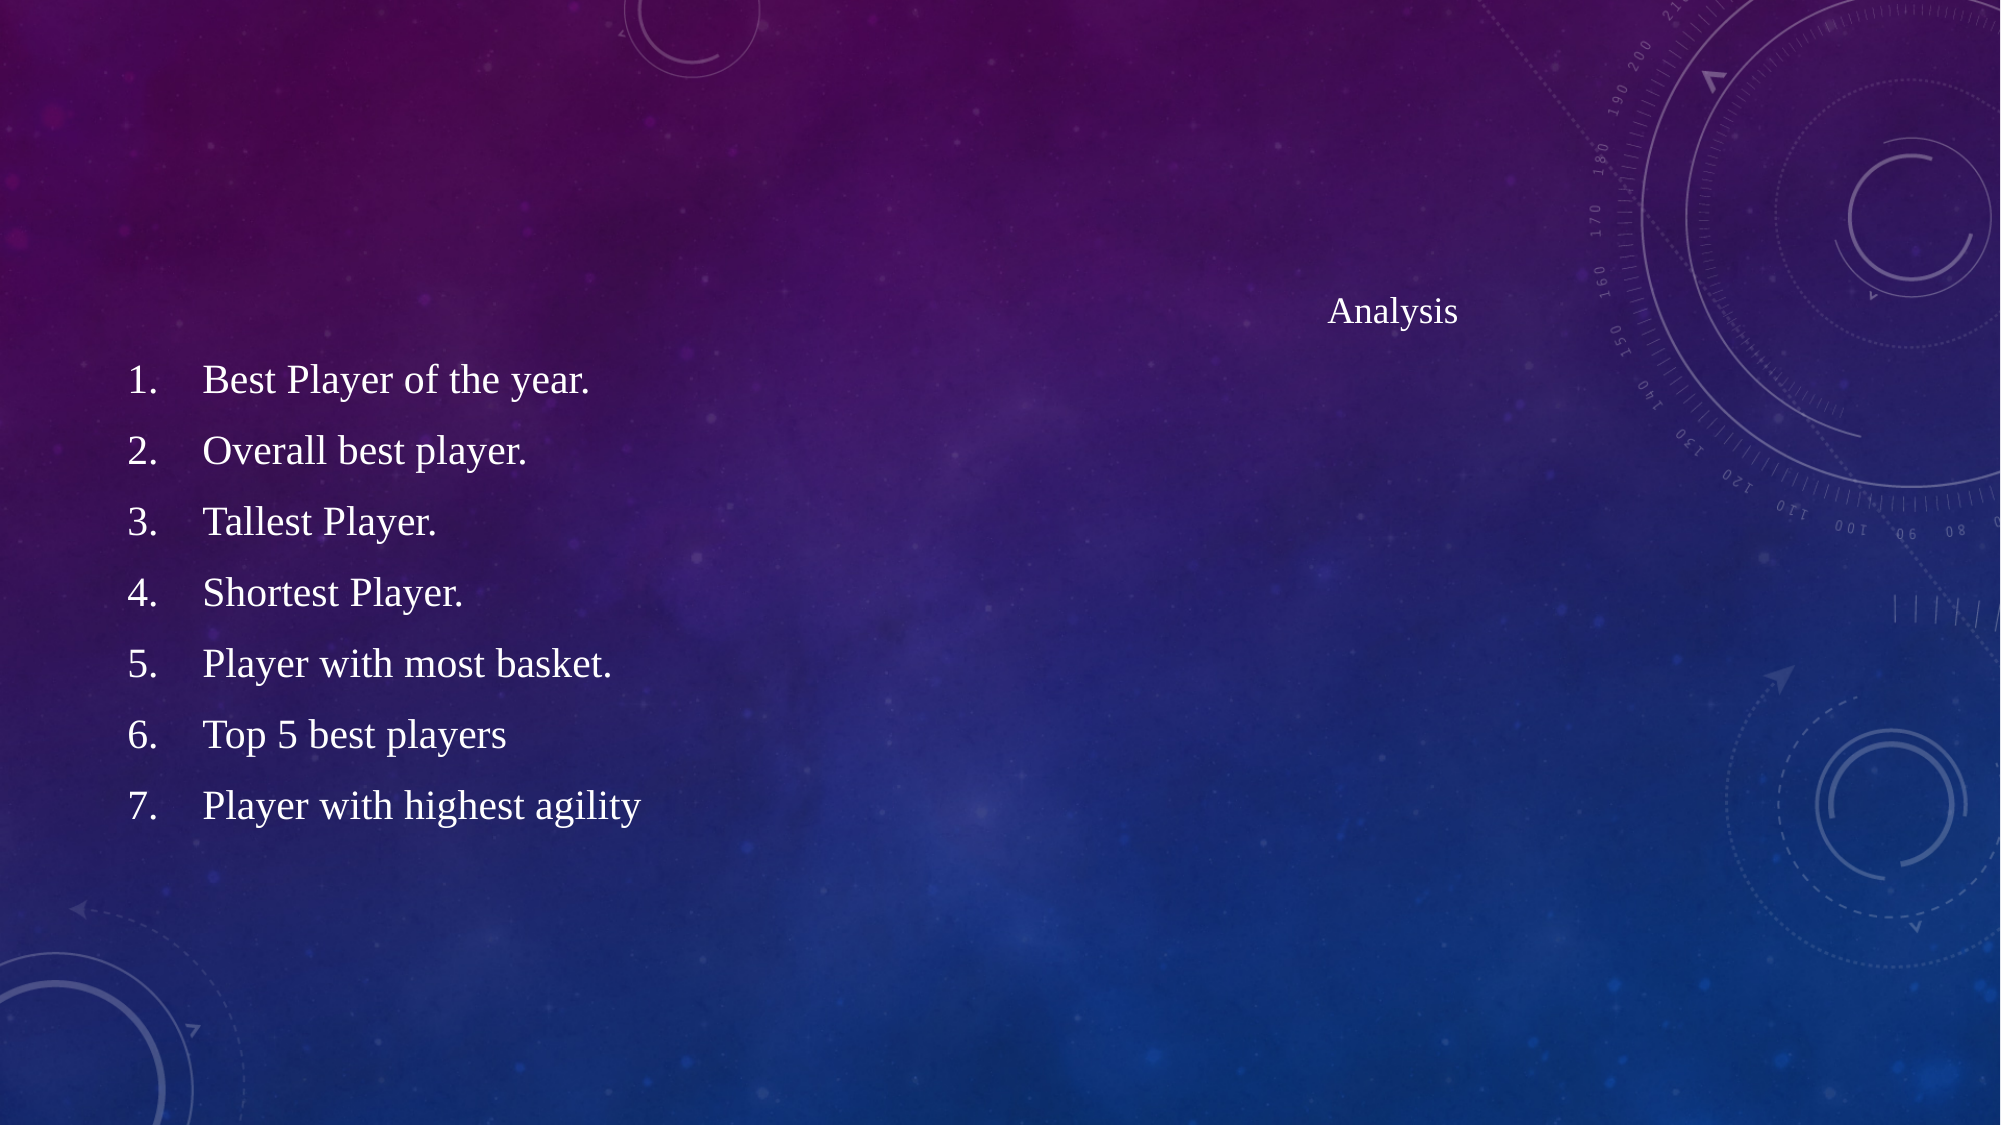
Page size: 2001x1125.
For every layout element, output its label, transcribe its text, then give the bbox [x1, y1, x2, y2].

picture [0, 0, 2001, 1125]
list Analysis Best Player of the year. Overall best player. Tallest Player. Shortest Player. Player with most basket. Top 5 best players Player with highest agility [112, 112, 1838, 1002]
